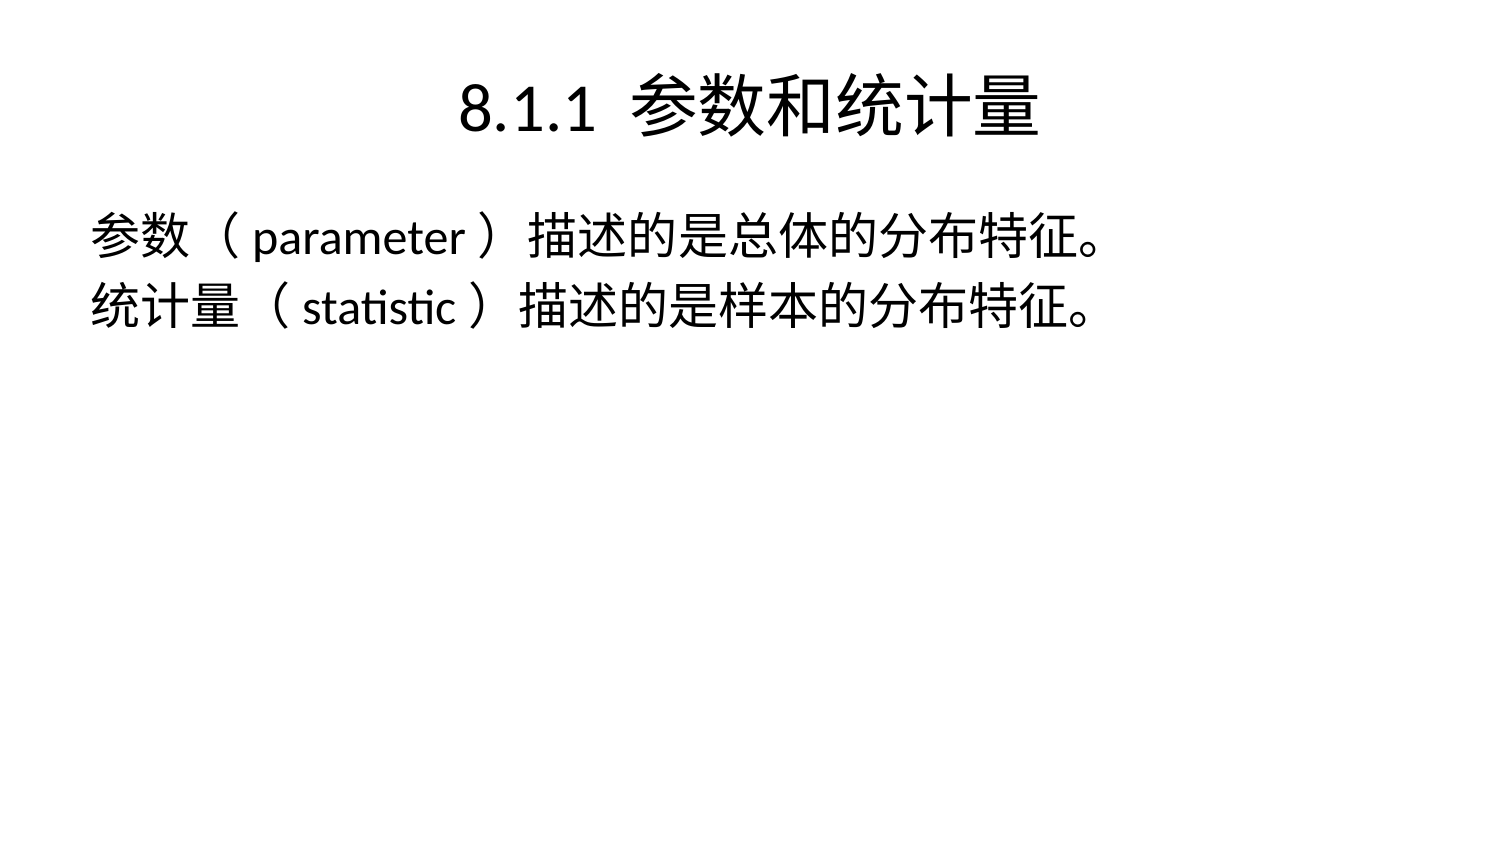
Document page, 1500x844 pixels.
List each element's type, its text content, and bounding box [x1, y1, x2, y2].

title 8.1.1 参数和统计量 [75, 33, 1425, 175]
list 参数（parameter）描述的是总体的分布特征。 统计量（statistic）描述的是样本的分布特征。 [75, 196, 1425, 754]
